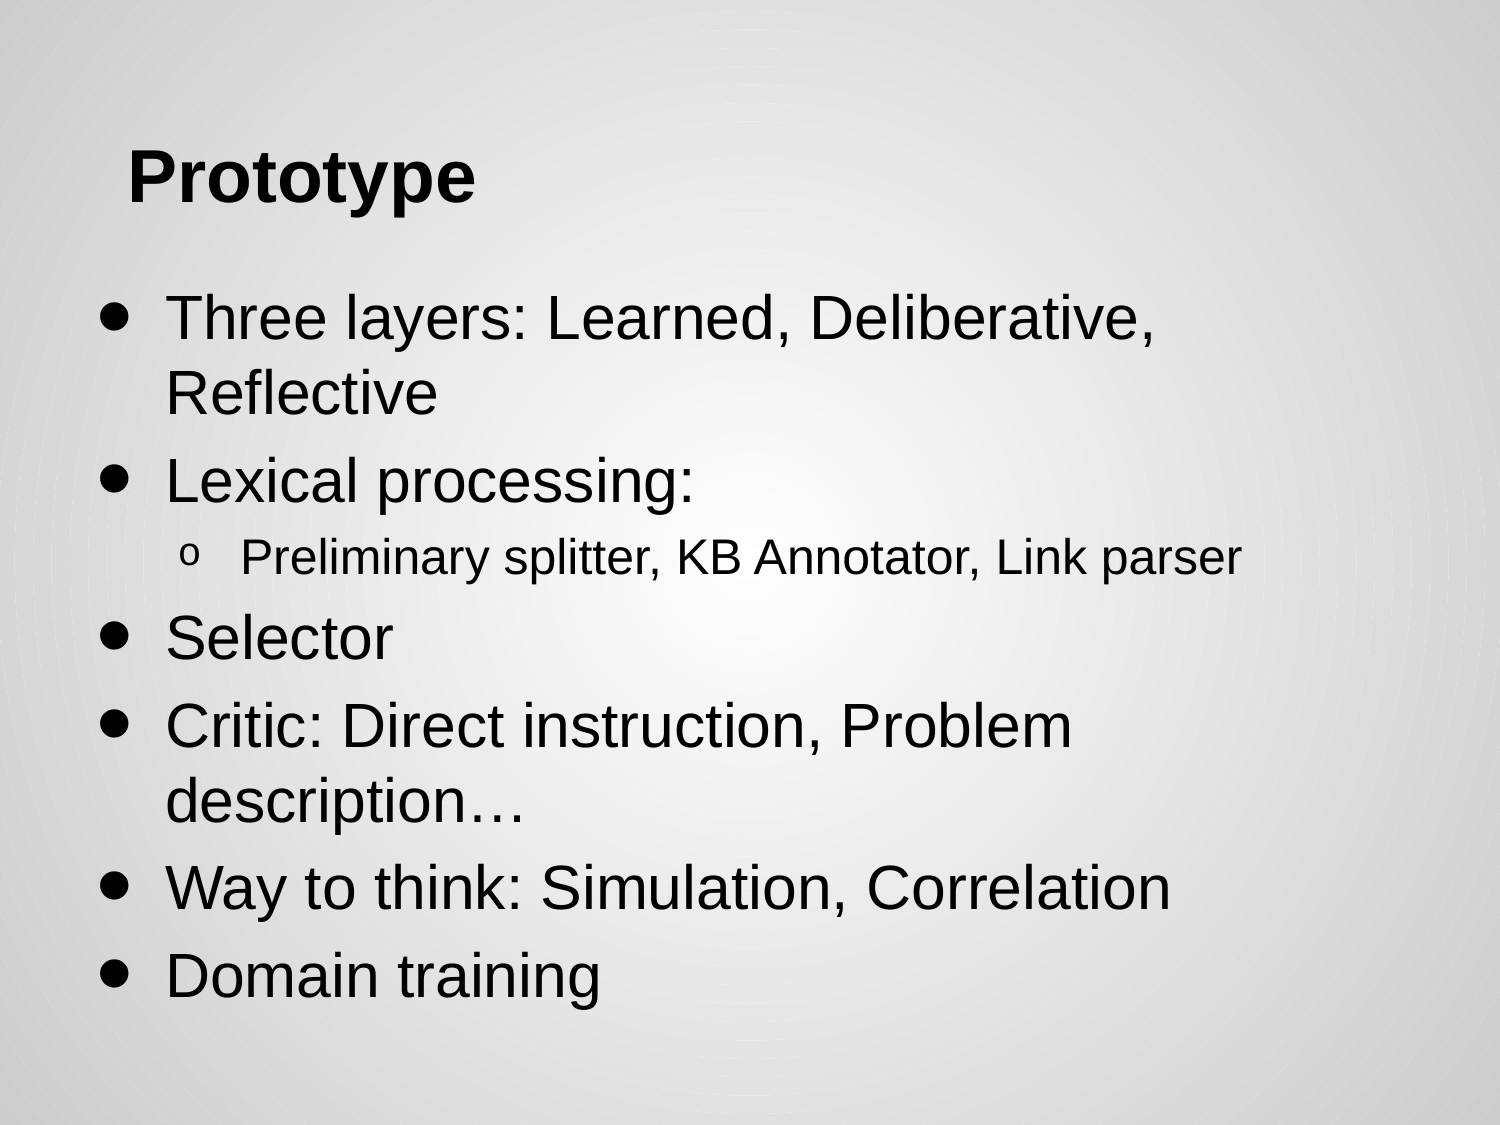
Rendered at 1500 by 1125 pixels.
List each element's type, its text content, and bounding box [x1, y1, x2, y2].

title Prototype [75, 45, 1425, 233]
list Three layers: Learned, Deliberative, Reflective Lexical processing: Preliminary splitter, KB Annotator, Link parser Selector Critic: Direct instruction, Problem description… Way to think: Simulation, Correlation Domain training [75, 262, 1425, 1078]
